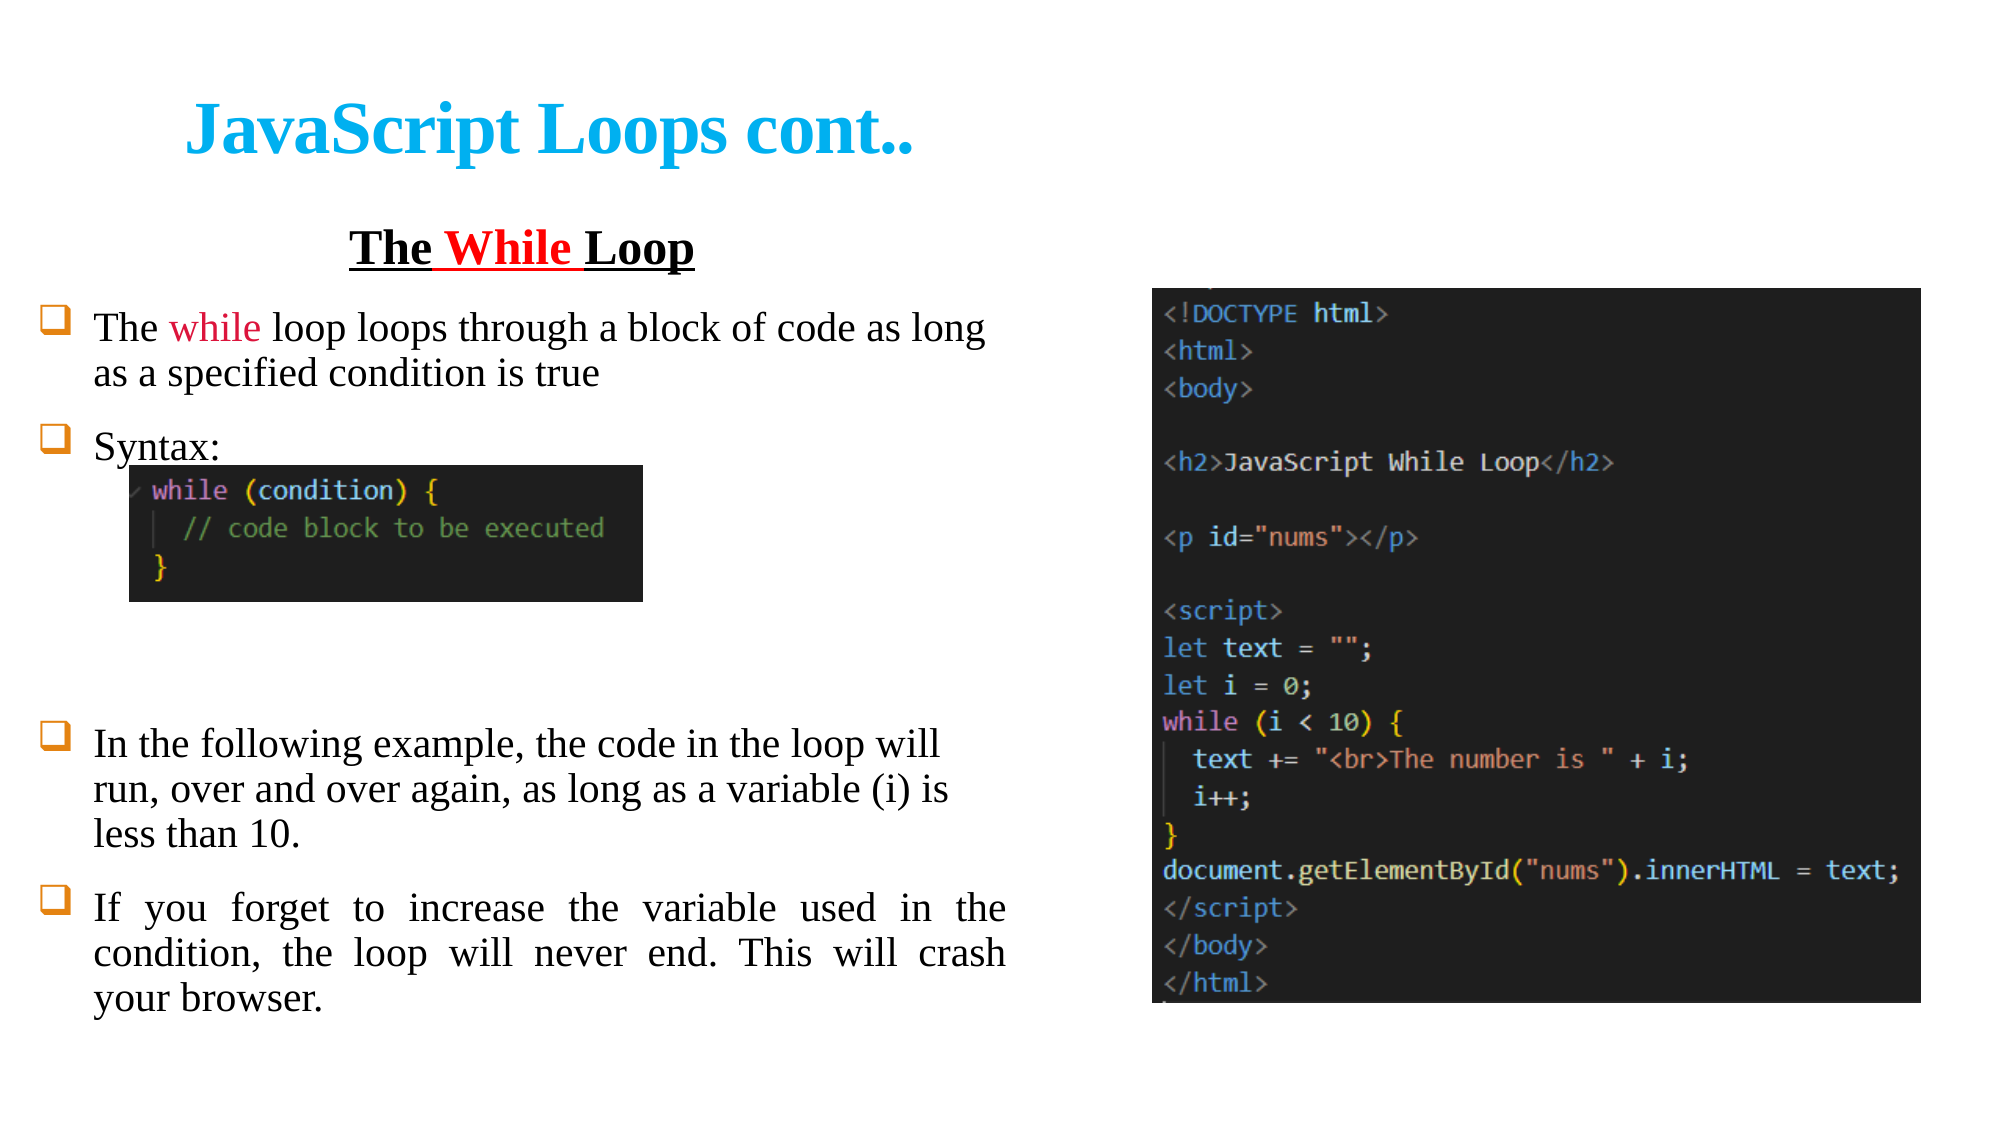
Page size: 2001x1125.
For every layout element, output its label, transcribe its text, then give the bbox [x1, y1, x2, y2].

list The While Loop The while loop loops through a block of code as long as a specified condition is true Syntax: In the following example, the code in the loop will run, over and over again, as long as a variable (i) is less than 10. If you forget to increase the variable used in the condition, the loop will never end. This will crash your browser. [22, 214, 1023, 1102]
picture [129, 464, 643, 602]
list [1152, 288, 1921, 1004]
title JavaScript Loops cont.. [100, 18, 1000, 176]
